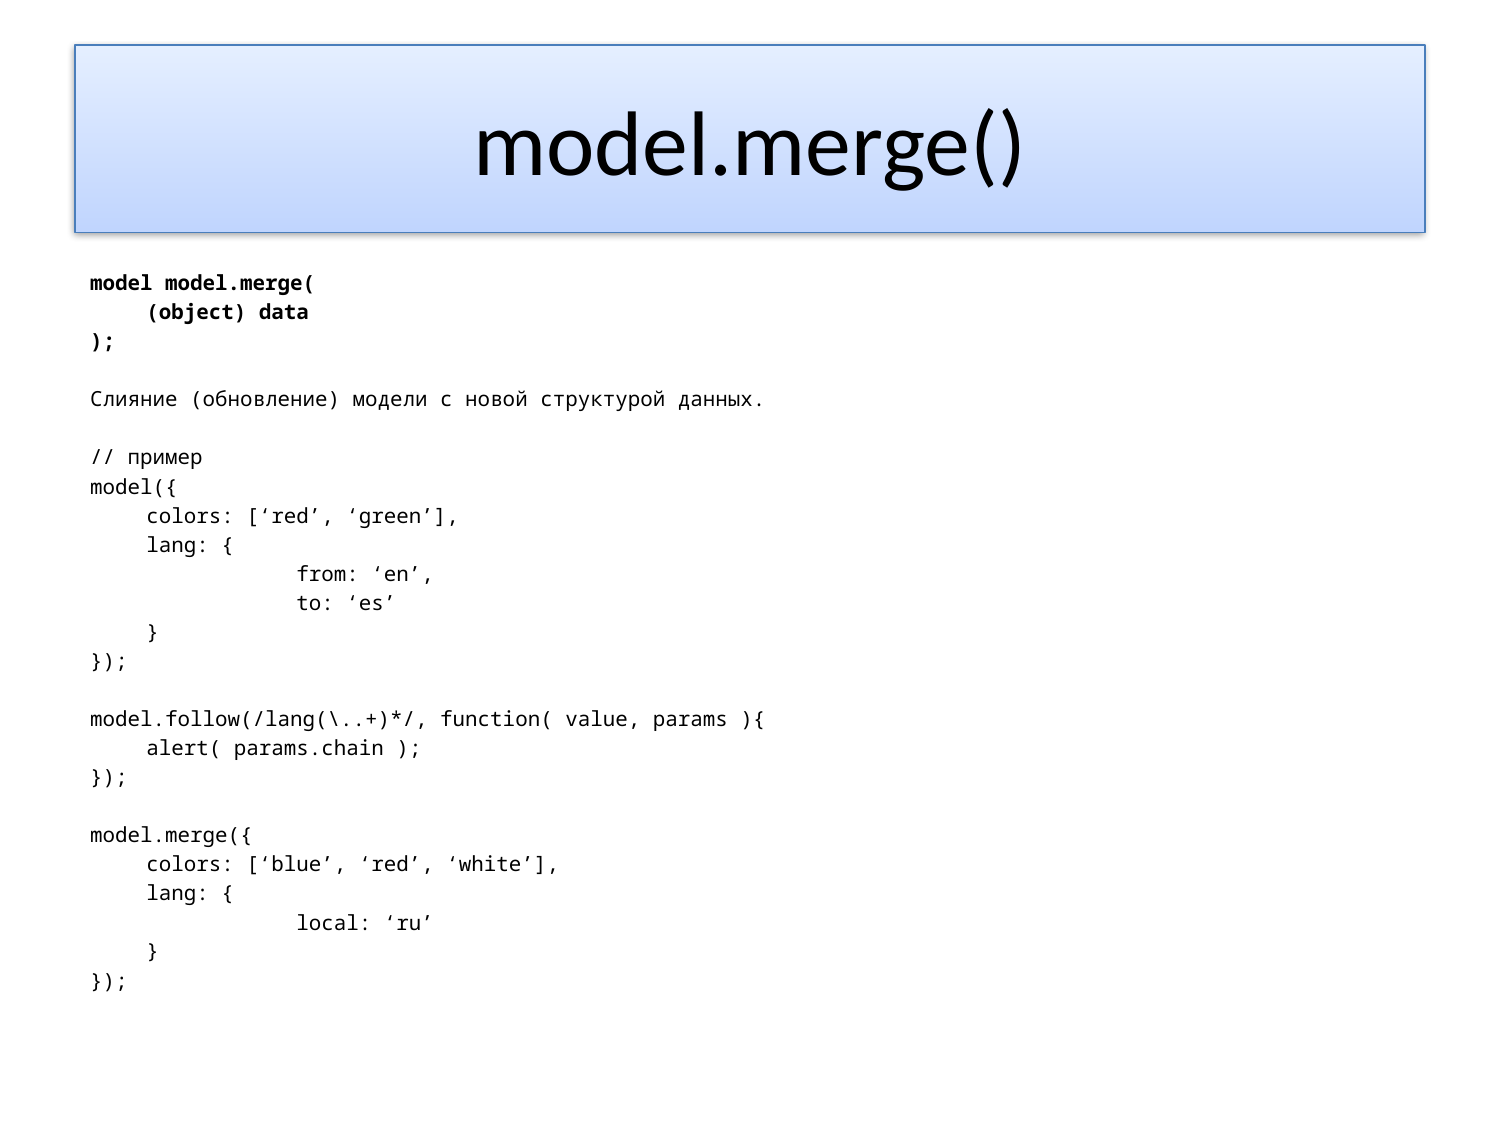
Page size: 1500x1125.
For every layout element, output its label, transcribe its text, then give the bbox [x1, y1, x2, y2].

list model model.merge( (object) data ); Слияние (обновление) модели с новой структурой данных. // пример model({ colors: [‘red’, ‘green’], lang: { from: ‘en’, to: ‘es’ } }); model.follow(/lang(\..+)*/, function( value, params ){ alert( params.chain ); }); model.merge({ colors: [‘blue’, ‘red’, ‘white’], lang: { local: ‘ru’ } }); [75, 262, 1425, 1083]
title model.merge() [74, 44, 1426, 233]
